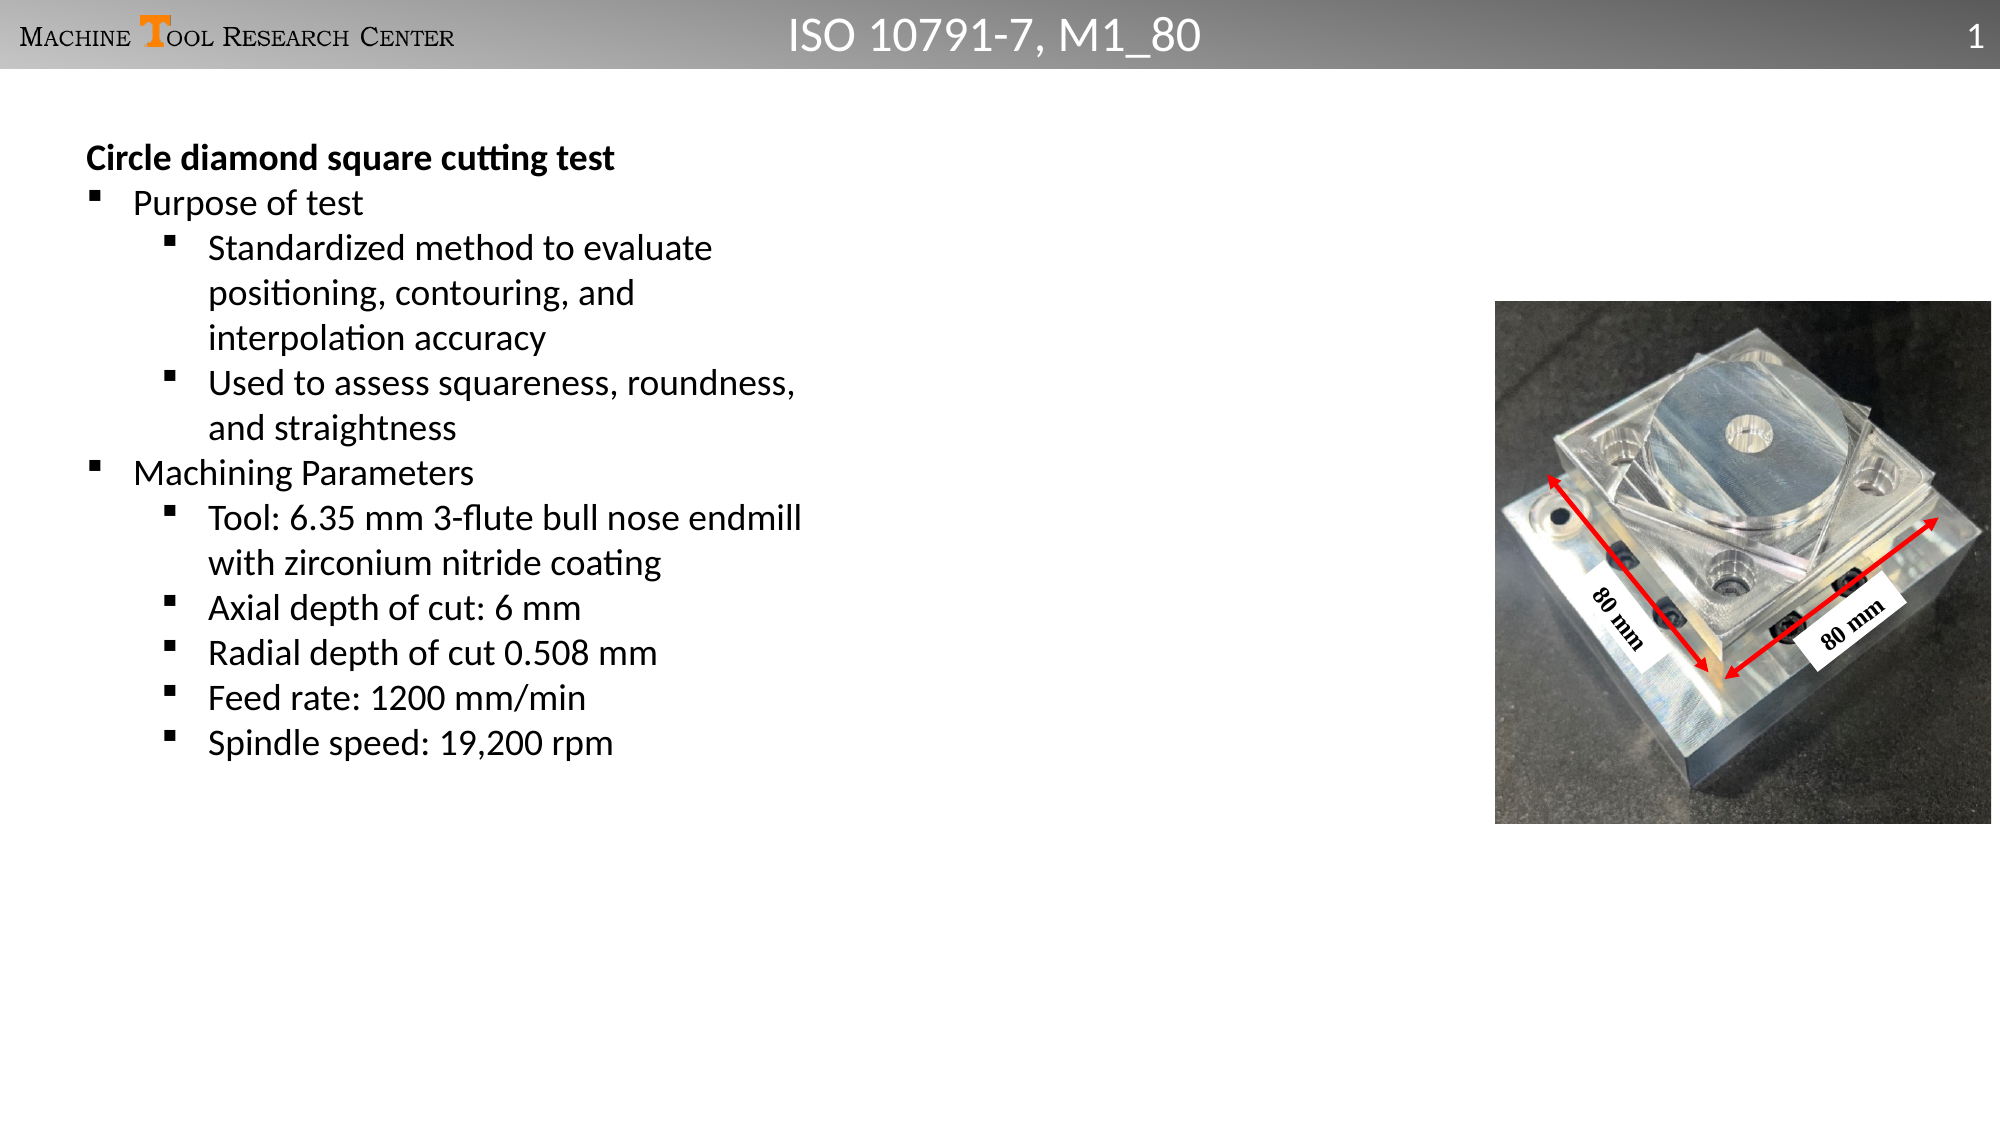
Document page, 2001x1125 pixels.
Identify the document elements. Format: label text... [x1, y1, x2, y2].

picture [2, 11, 460, 69]
title ISO 10791-7, M1_80 [460, 0, 1540, 70]
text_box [1494, 301, 1992, 824]
text_box Circle diamond square cutting test Purpose of test Standardized method to evaluate positioning, contouring, and interpolation accuracy Used to assess squareness, roundness, and straightness Machining Parameters Tool: 6.35 mm 3-flute bull nose endmill with zirconium nitride coating Axial depth of cut: 6 mm Radial depth of cut 0.508 mm Feed rate: 1200 mm/min Spindle speed: 19,200 rpm [71, 125, 828, 816]
